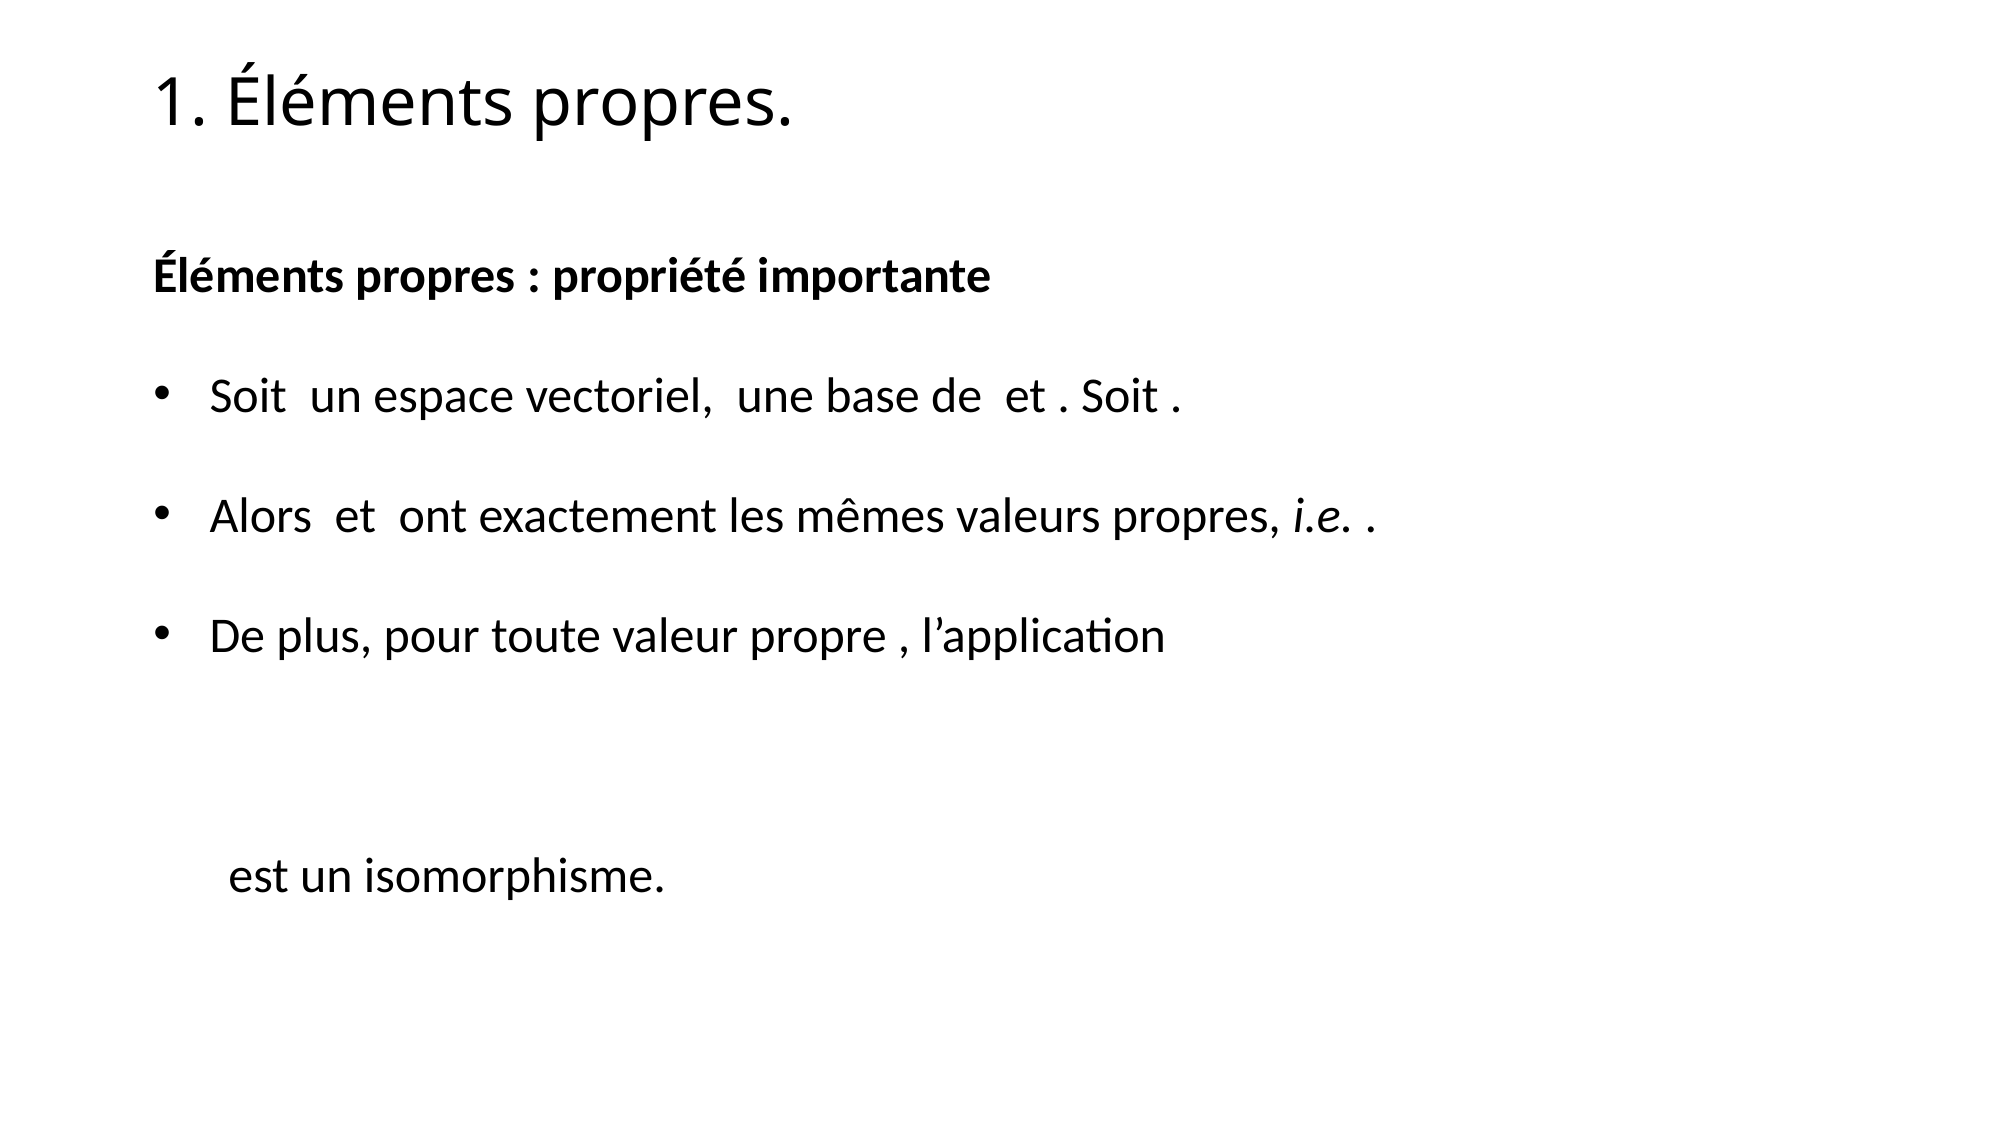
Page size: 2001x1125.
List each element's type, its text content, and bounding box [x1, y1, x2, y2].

text_box 1. Éléments propres. [137, 59, 1863, 155]
